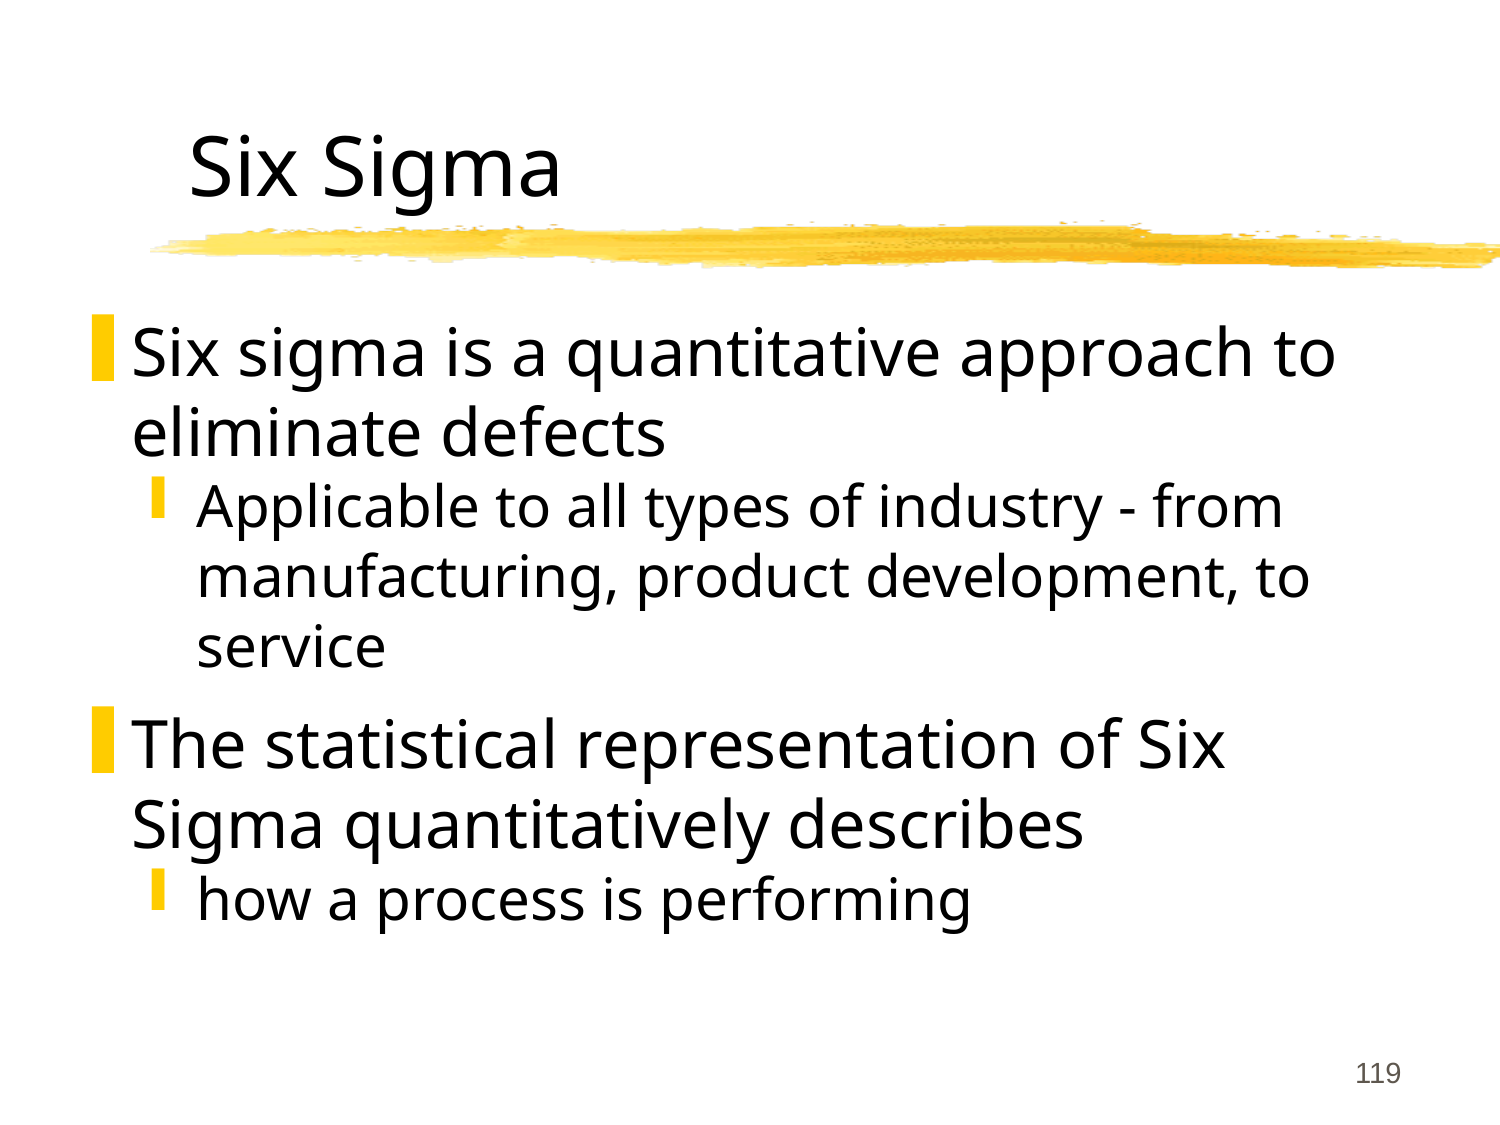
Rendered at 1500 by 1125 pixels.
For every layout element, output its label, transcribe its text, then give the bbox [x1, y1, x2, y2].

title Six Sigma [188, 70, 1466, 257]
picture [150, 215, 1500, 279]
list Six sigma is a quantitative approach to eliminate defects Applicable to all types of industry - from manufacturing, product development, to service The statistical representation of Six Sigma quantitatively describes how a process is performing [74, 309, 1417, 994]
slide_number 119 [1104, 1021, 1417, 1097]
